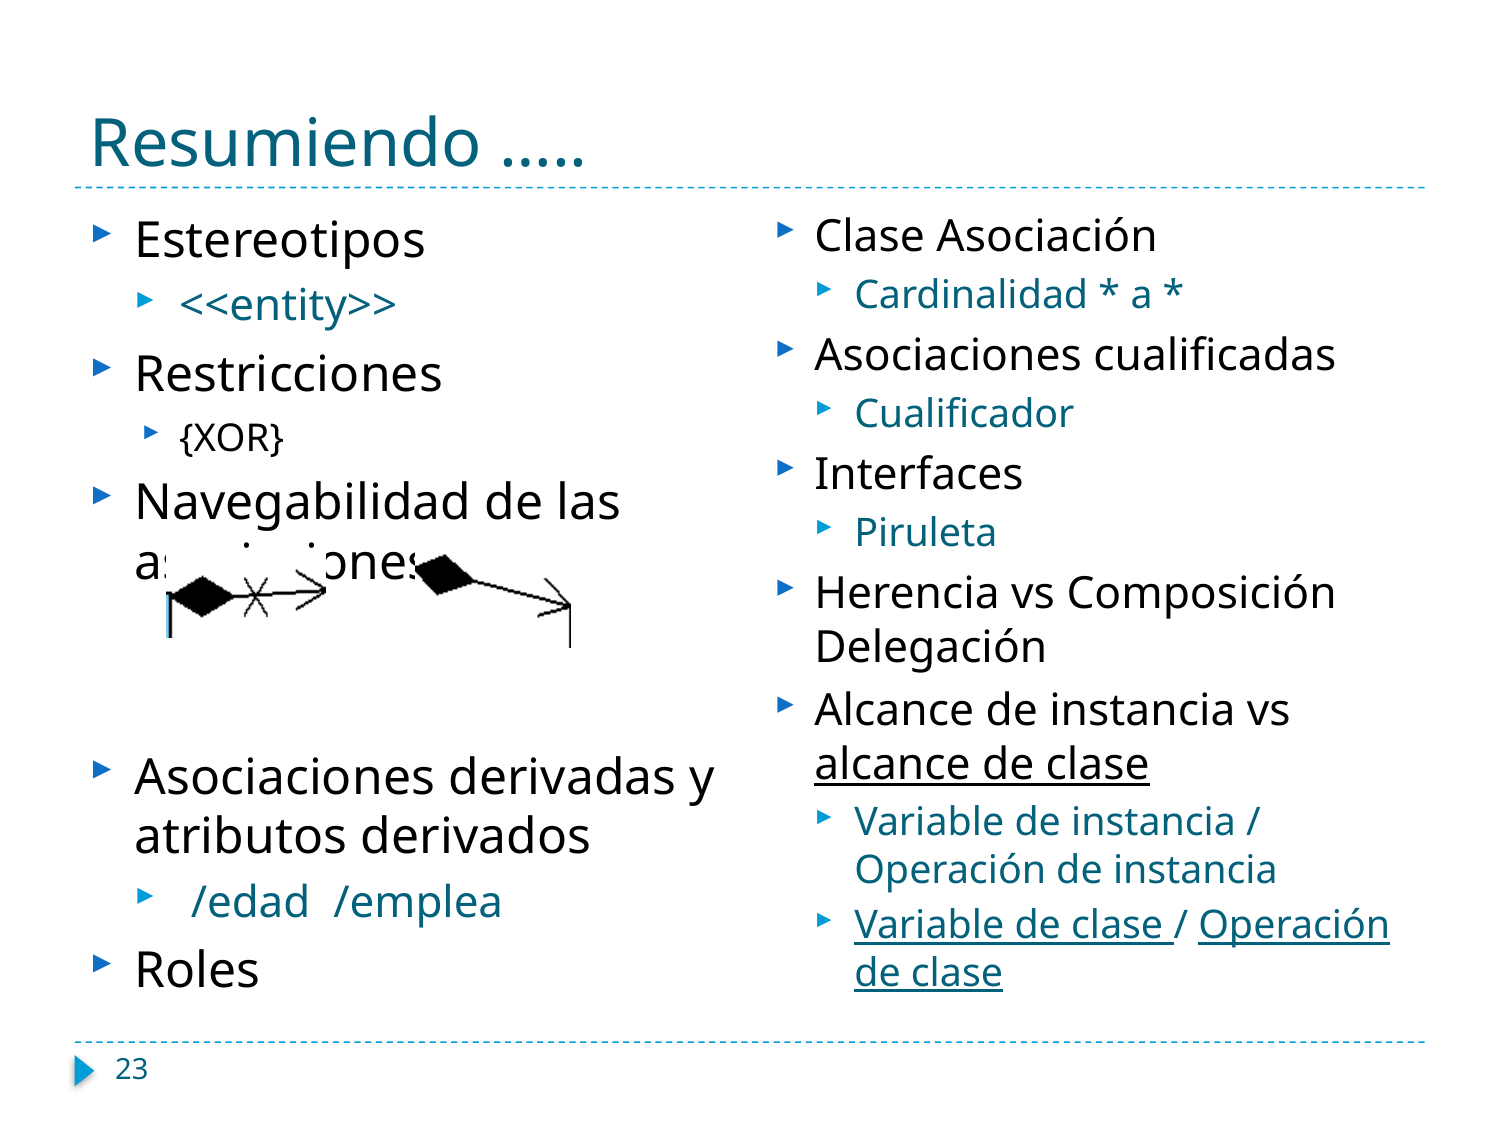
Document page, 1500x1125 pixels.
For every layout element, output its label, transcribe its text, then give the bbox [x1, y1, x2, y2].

list Clase Asociación Cardinalidad * a * Asociaciones cualificadas Cualificador Interfaces Piruleta Herencia vs Composición Delegación Alcance de instancia vs alcance de clase Variable de instancia / Operación de instancia Variable de clase / Operación de clase [759, 199, 1423, 1010]
picture [415, 528, 571, 648]
list Estereotipos <<entity>> Restricciones {XOR} Navegabilidad de las asociaciones Asociaciones derivadas y atributos derivados /edad /emplea Roles [75, 200, 738, 1010]
title Resumiendo ….. [75, 37, 1425, 188]
slide_number 23 [100, 1042, 426, 1103]
picture [165, 549, 326, 638]
